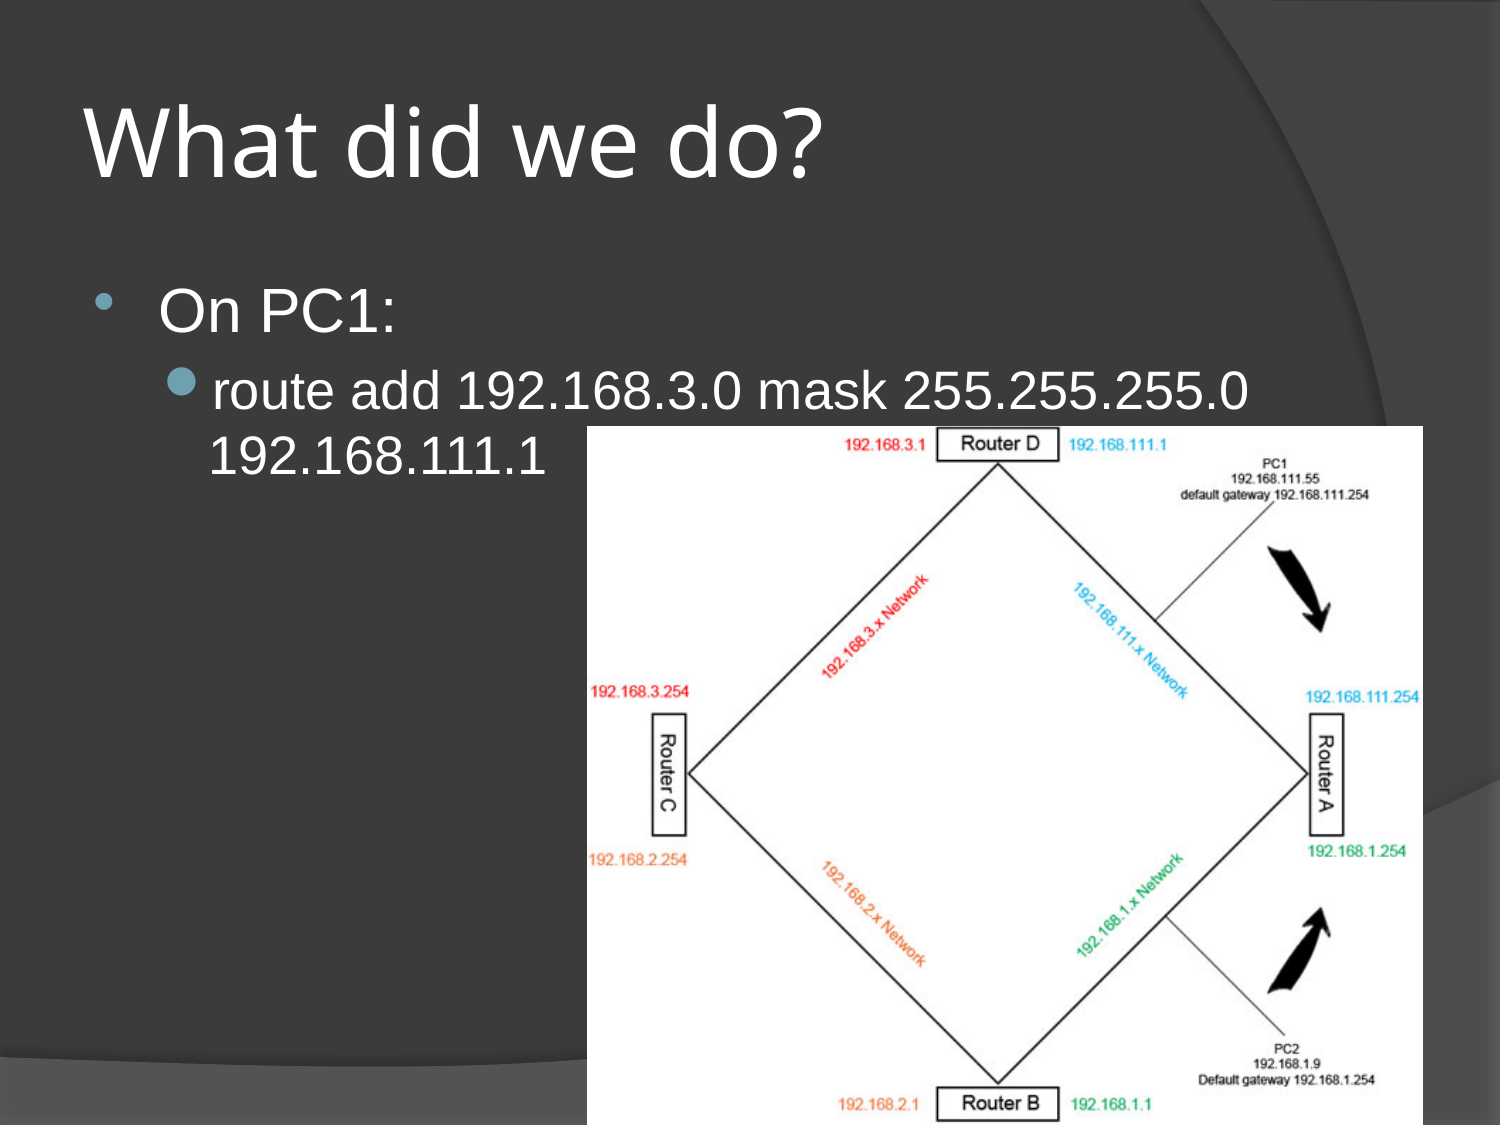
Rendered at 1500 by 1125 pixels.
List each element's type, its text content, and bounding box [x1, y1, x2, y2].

title What did we do? [75, 45, 1300, 233]
list On PC1: route add 192.168.3.0 mask 255.255.255.0 192.168.111.1 [75, 262, 1300, 1005]
picture [587, 426, 1424, 1125]
